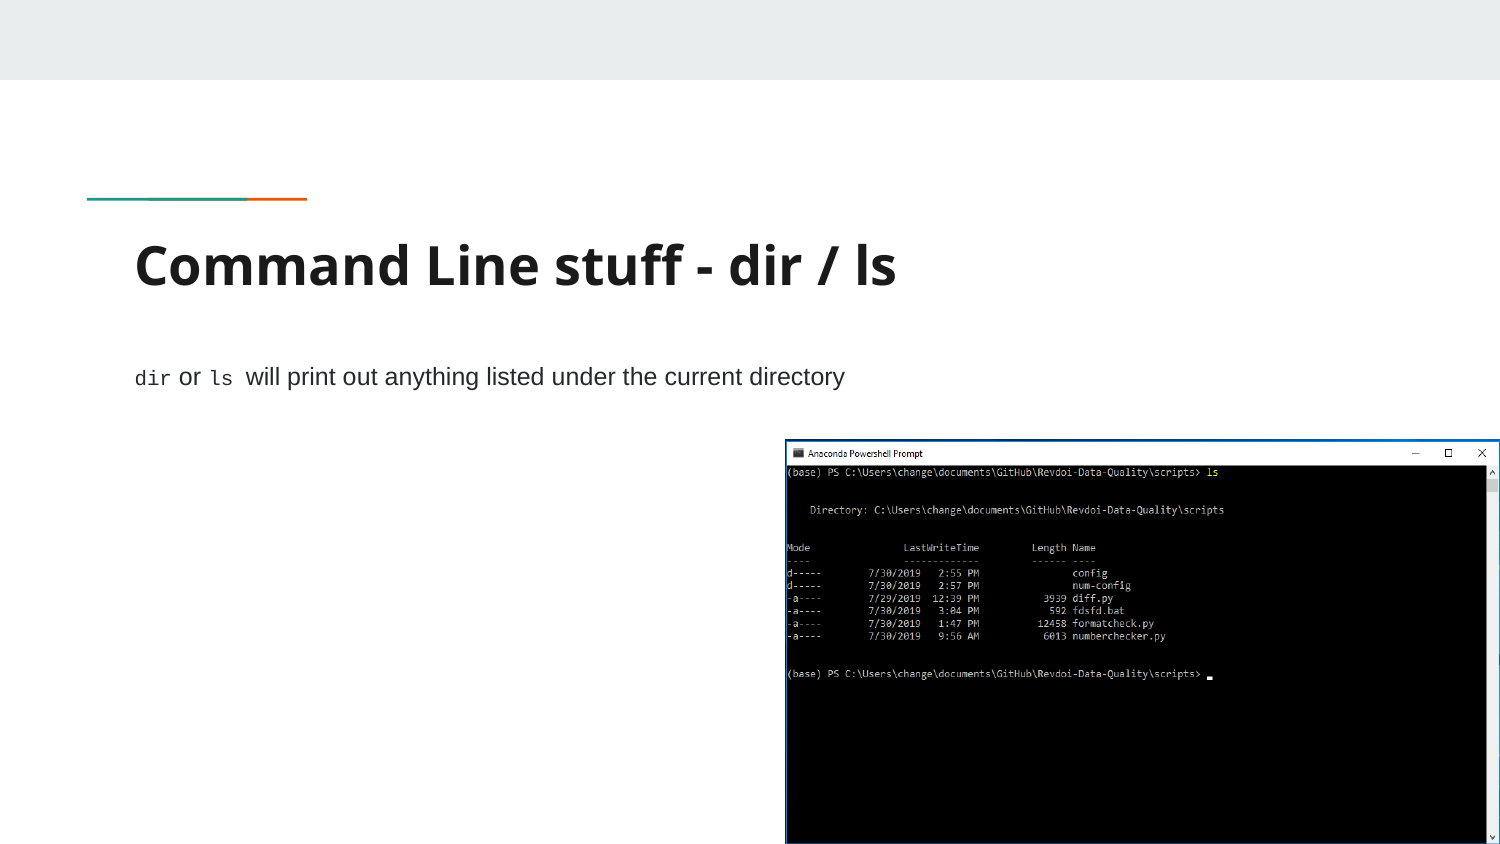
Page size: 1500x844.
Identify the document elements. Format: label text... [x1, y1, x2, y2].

title Command Line stuff - dir / ls [119, 216, 1381, 305]
picture [784, 439, 1500, 844]
list dir or ls will print out anything listed under the current directory [119, 341, 1381, 712]
